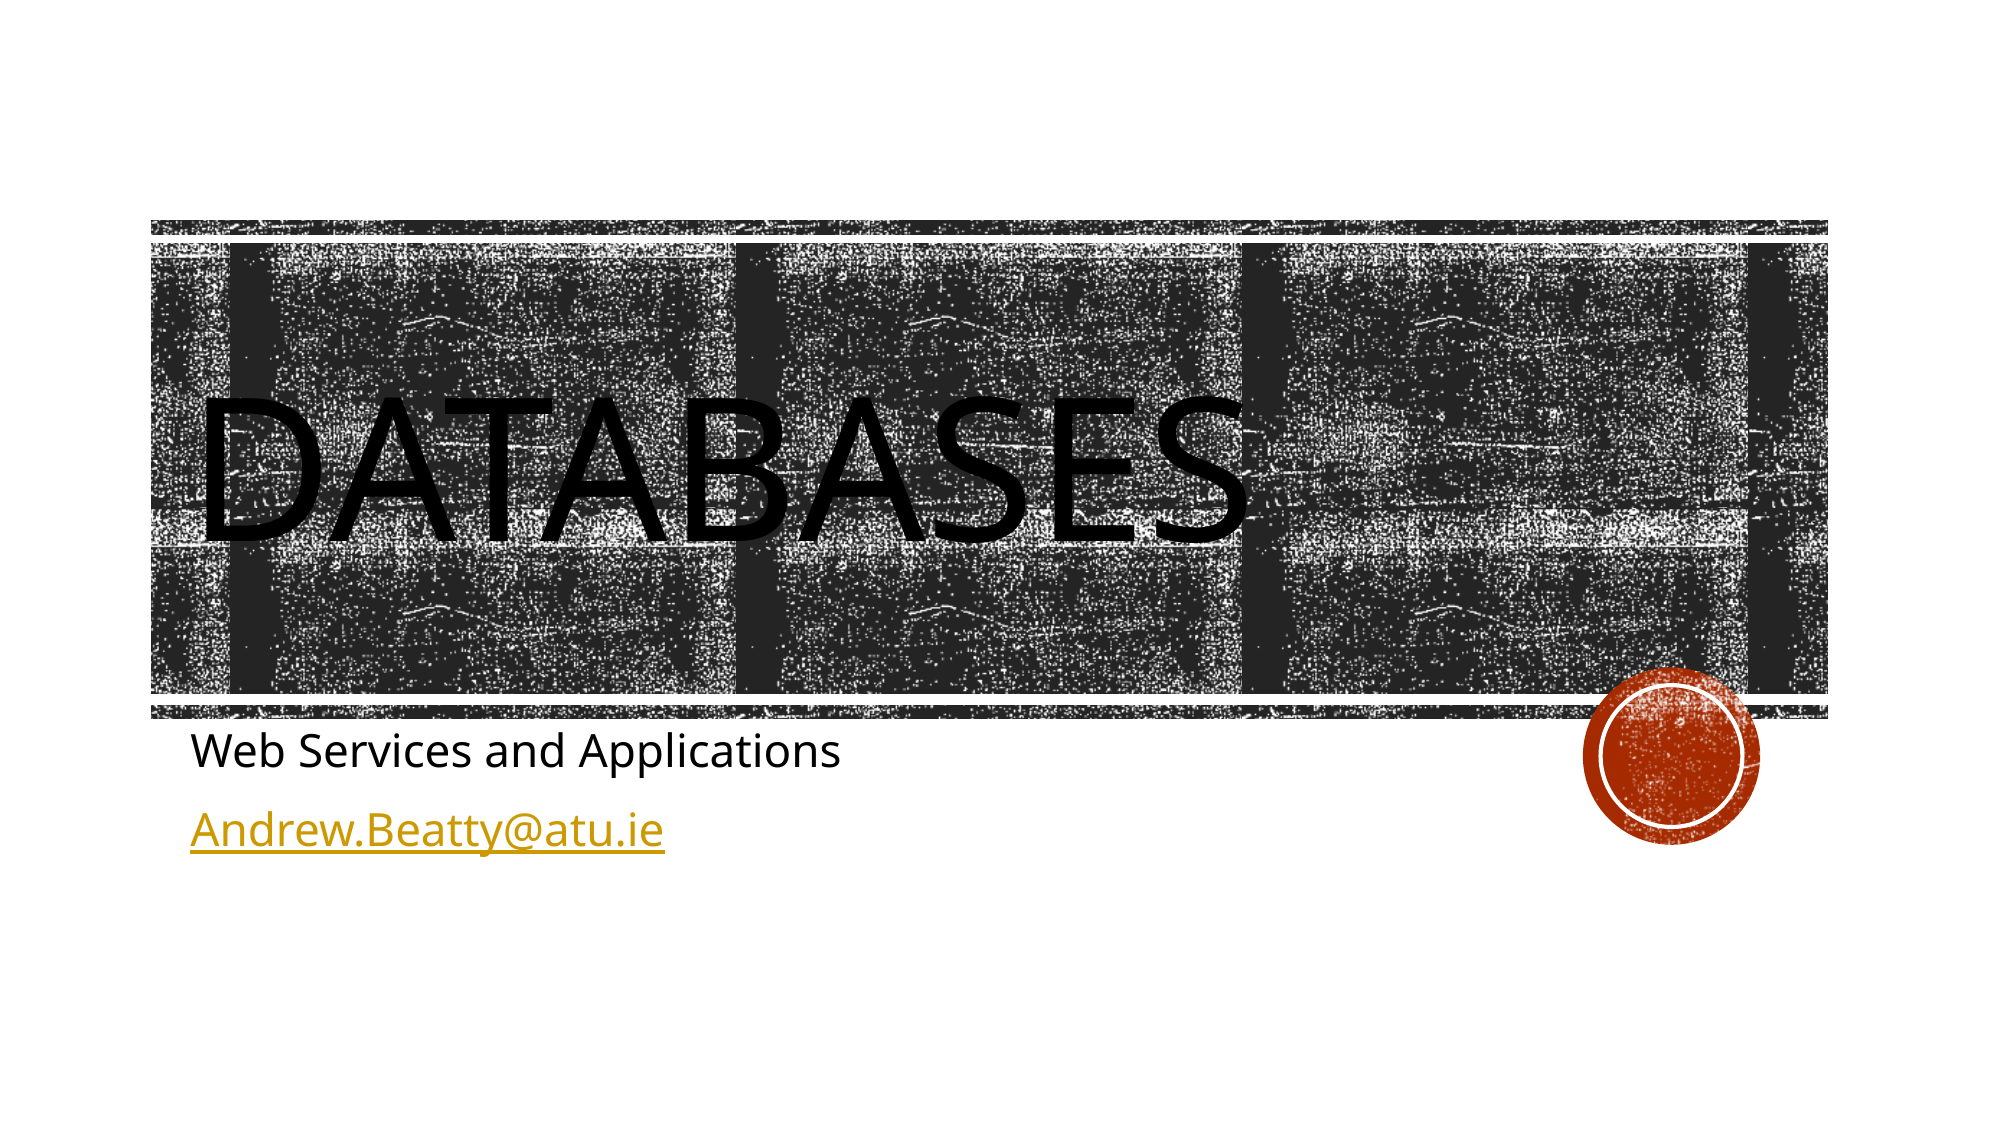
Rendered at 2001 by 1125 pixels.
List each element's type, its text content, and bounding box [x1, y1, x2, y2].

subtitle Web Services and Applications Andrew.Beatty@atu.ie [175, 720, 1470, 896]
title DATabases [172, 234, 1808, 733]
